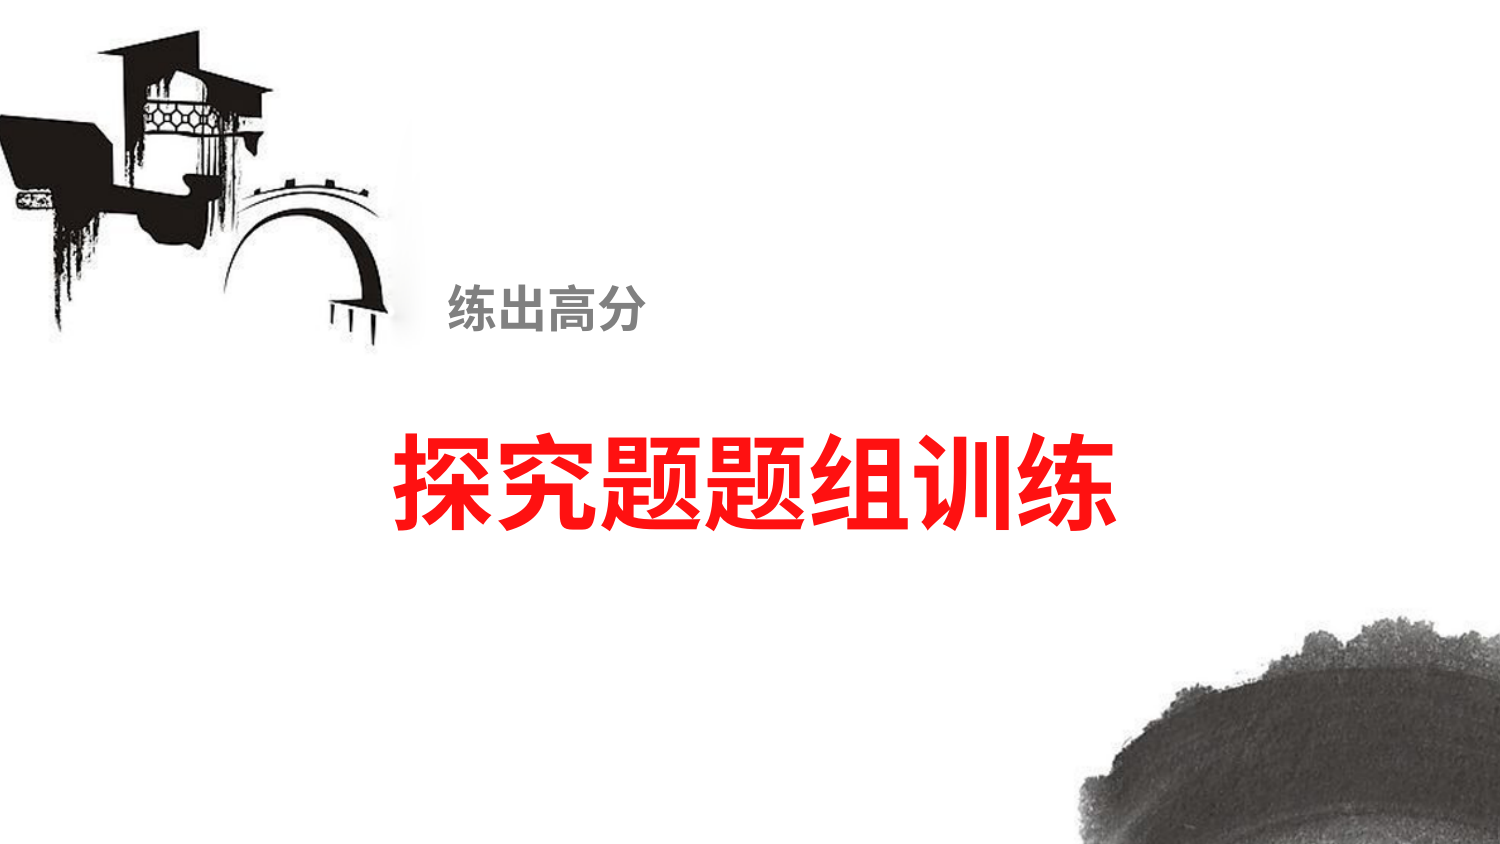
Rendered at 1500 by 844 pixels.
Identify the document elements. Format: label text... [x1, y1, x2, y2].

text_box 练出高分 [432, 270, 713, 345]
text_box 探究题题组训练 [375, 348, 1136, 551]
picture [0, 0, 1500, 844]
